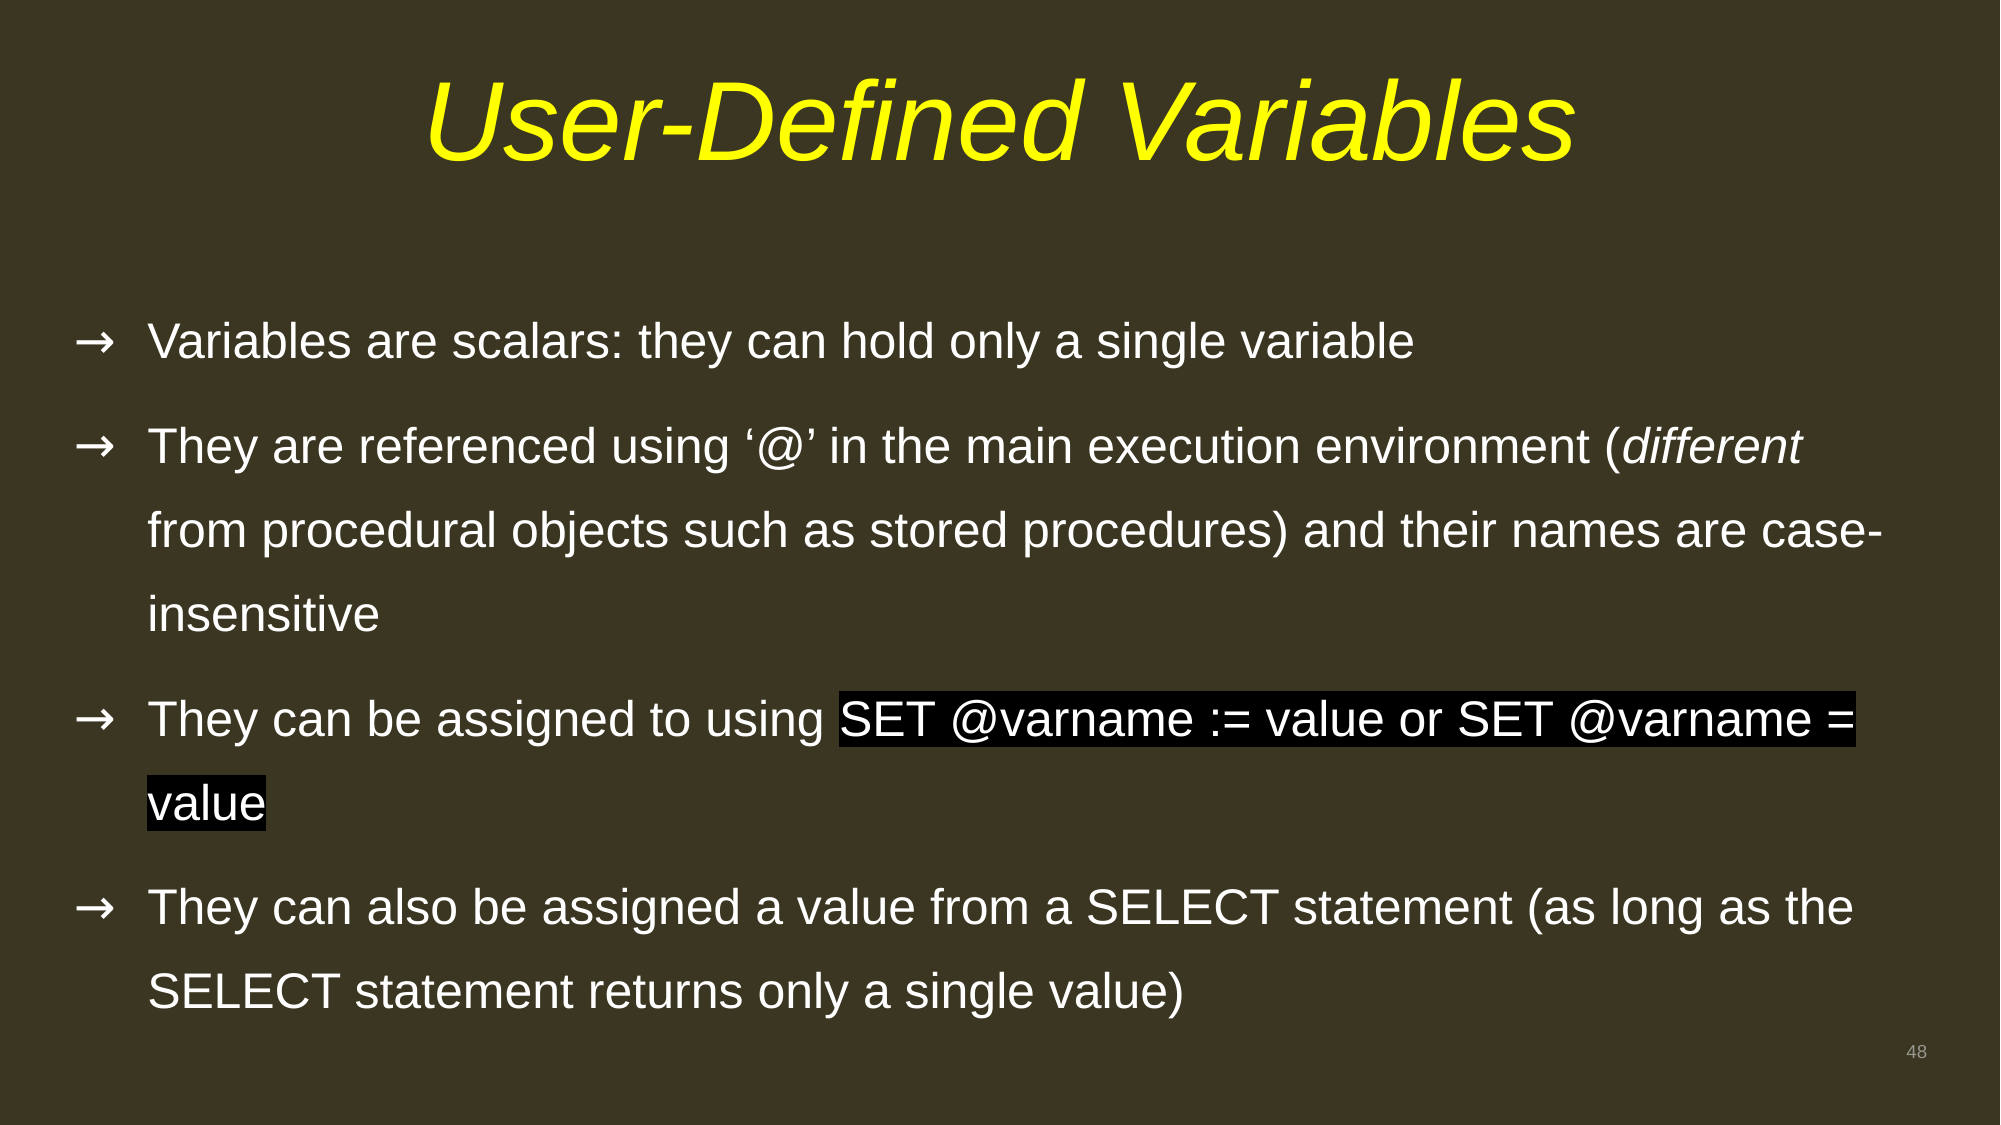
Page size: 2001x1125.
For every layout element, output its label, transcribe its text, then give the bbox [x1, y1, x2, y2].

slide_number 48 [1679, 1009, 1928, 1092]
title User-Defined Variables [73, 63, 1928, 251]
list Variables are scalars: they can hold only a single variable They are referenced using ‘@’ in the main execution environment (different from procedural objects such as stored procedures) and their names are case-insensitive They can be assigned to using SET @varname := value or SET @varname = value They can also be assigned a value from a SELECT statement (as long as the SELECT statement returns only a single value) [73, 284, 1927, 1047]
